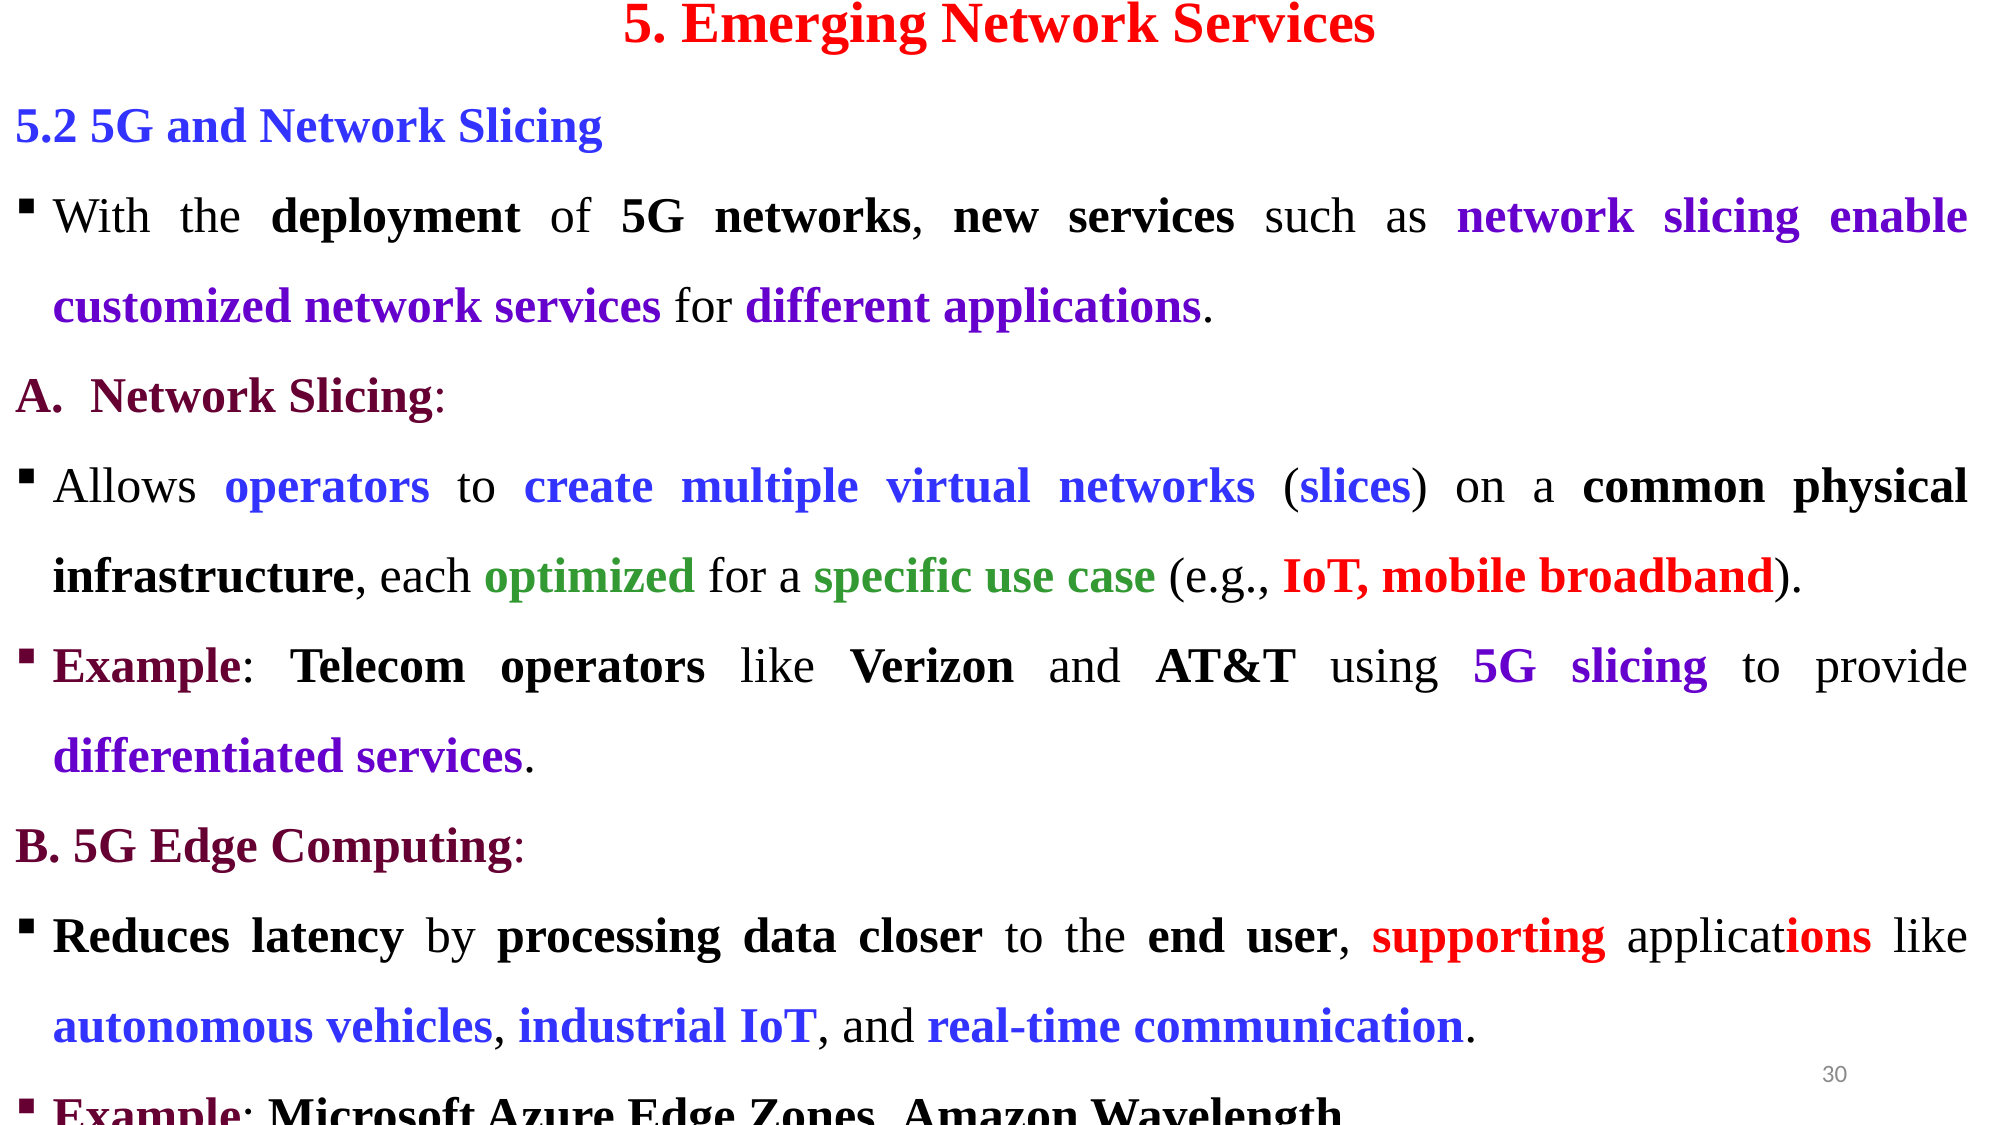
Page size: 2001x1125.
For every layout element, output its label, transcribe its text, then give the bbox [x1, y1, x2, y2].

list 5.2 5G and Network Slicing With the deployment of 5G networks, new services such as network slicing enable customized network services for different applications. Network Slicing: Allows operators to create multiple virtual networks (slices) on a common physical infrastructure, each optimized for a specific use case (e.g., IoT, mobile broadband). Example: Telecom operators like Verizon and AT&T using 5G slicing to provide differentiated services. B. 5G Edge Computing: Reduces latency by processing data closer to the end user, supporting applications like autonomous vehicles, industrial IoT, and real-time communication. Example: Microsoft Azure Edge Zones, Amazon Wavelength. [0, 54, 1984, 1125]
slide_number 30 [1412, 1042, 1863, 1103]
title 5. Emerging Network Services [137, 0, 1863, 54]
